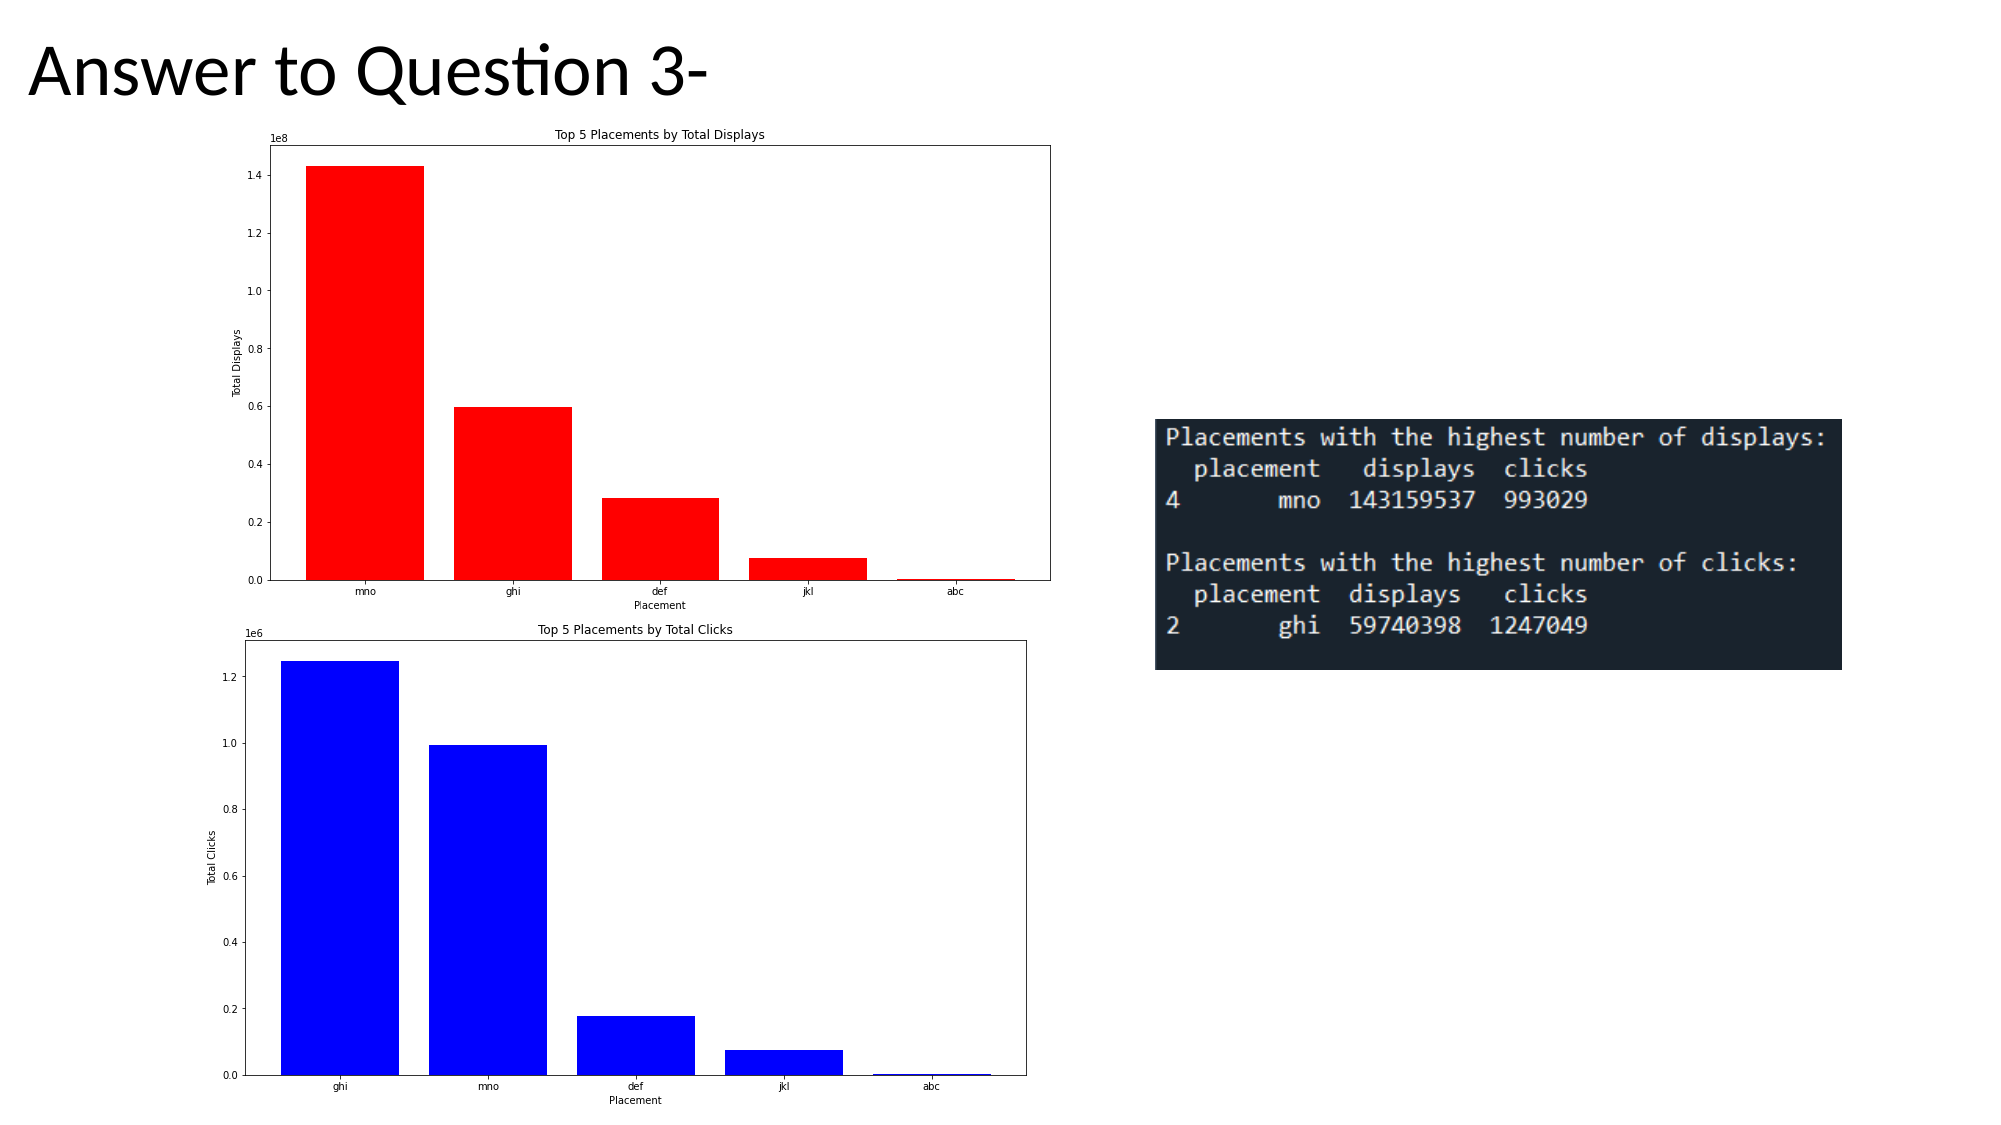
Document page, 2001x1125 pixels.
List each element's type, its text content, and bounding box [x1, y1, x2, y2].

picture [1155, 419, 1842, 670]
text_box Answer to Question 3- [13, 13, 725, 118]
picture [201, 122, 1056, 1112]
